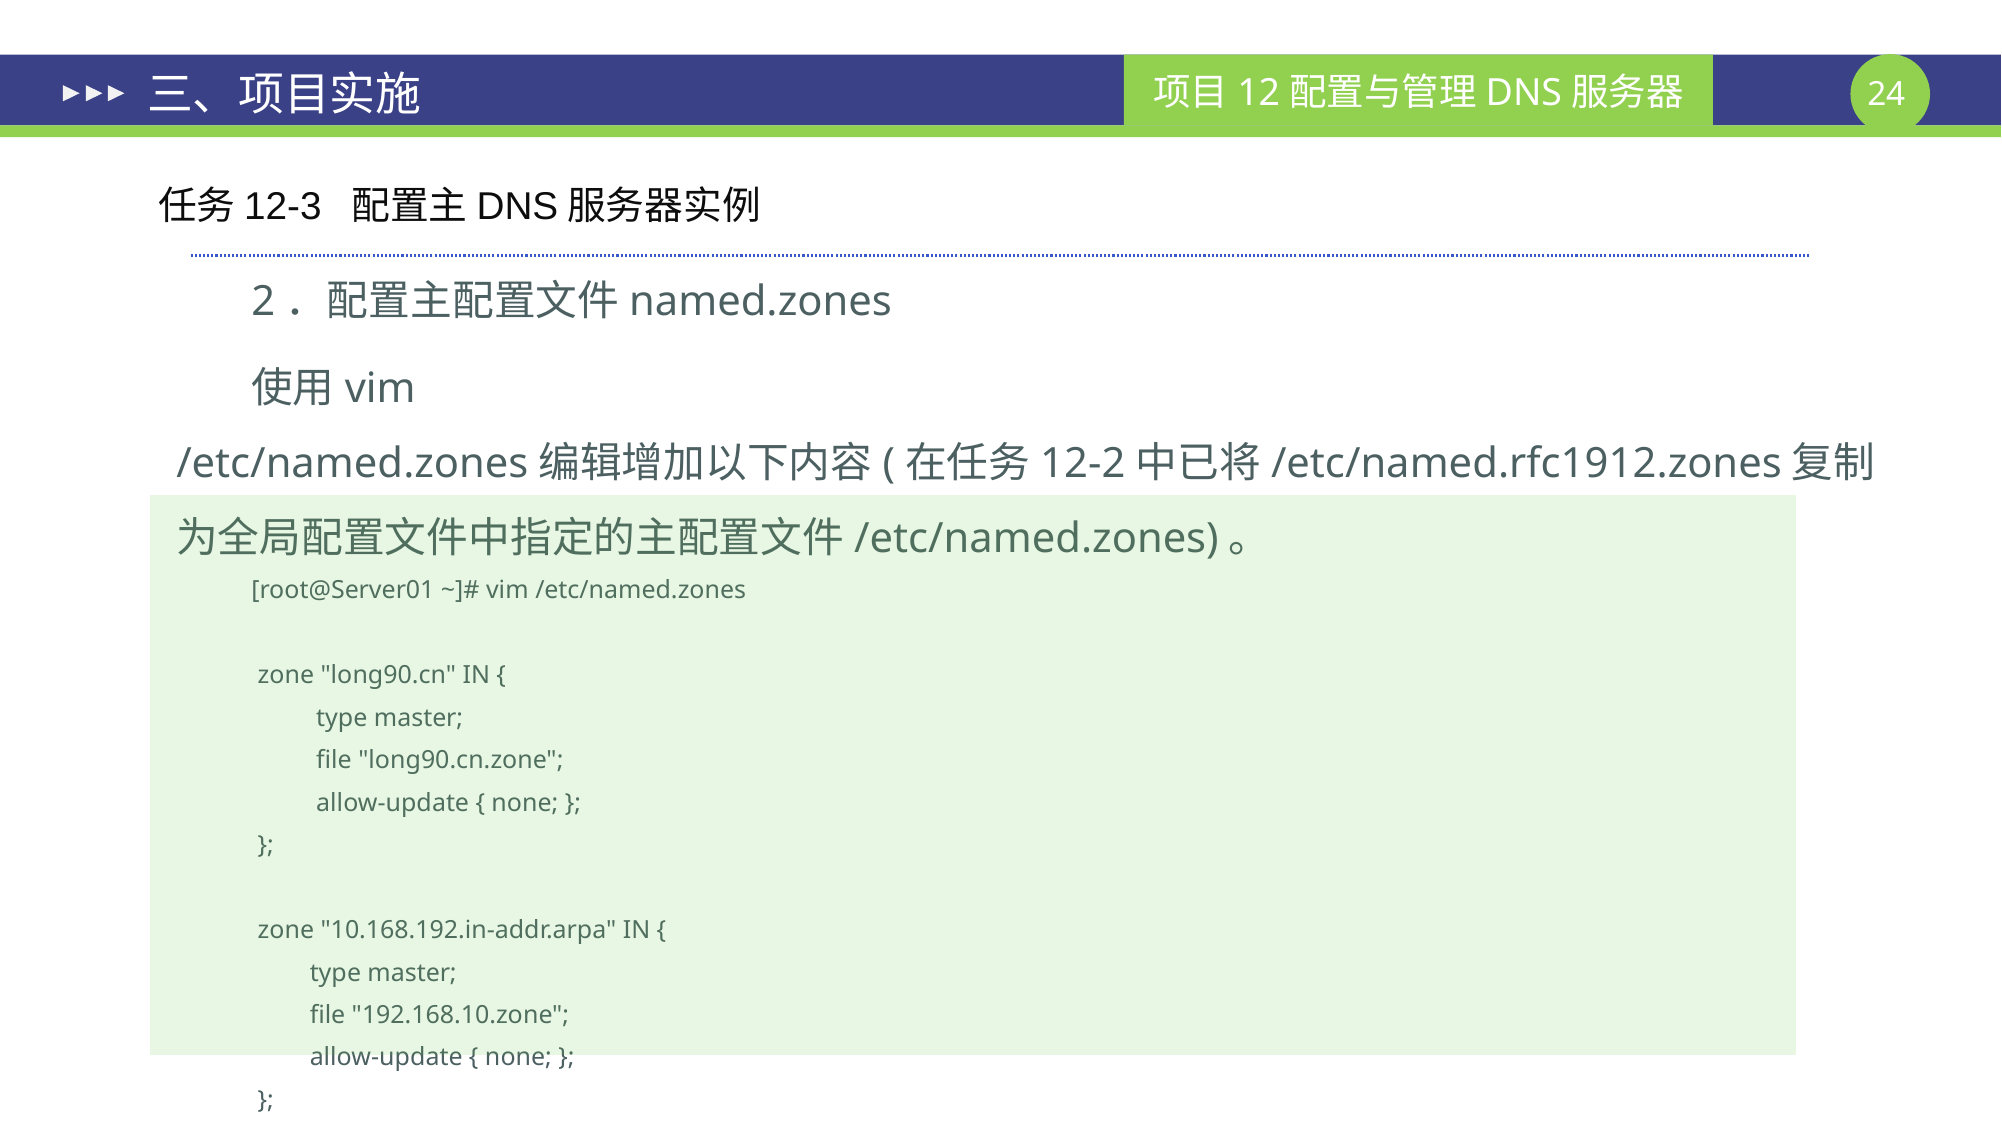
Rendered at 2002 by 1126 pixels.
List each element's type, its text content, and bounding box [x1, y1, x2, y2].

picture [150, 494, 1796, 1055]
list 任务12-3 配置主DNS服务器实例 [138, 161, 1901, 238]
title 三、项目实施 [127, 59, 1207, 126]
text_box 2．配置主配置文件named.zones 使用vim /etc/named.zones编辑增加以下内容(在任务12-2中已将/etc/named.rfc1912.zones复制为全局配置文件中指定的主配置文件/etc/named.zones)。 [root@Server01 ~]# vim /etc/named.zones zone "long90.cn" IN { type master; file "long90.cn.zone"; allow-update { none; }; }; zone "10.168.192.in-addr.arpa" IN { type master; file "192.168.10.zone"; allow-update { none; }; }; [161, 241, 1913, 1121]
